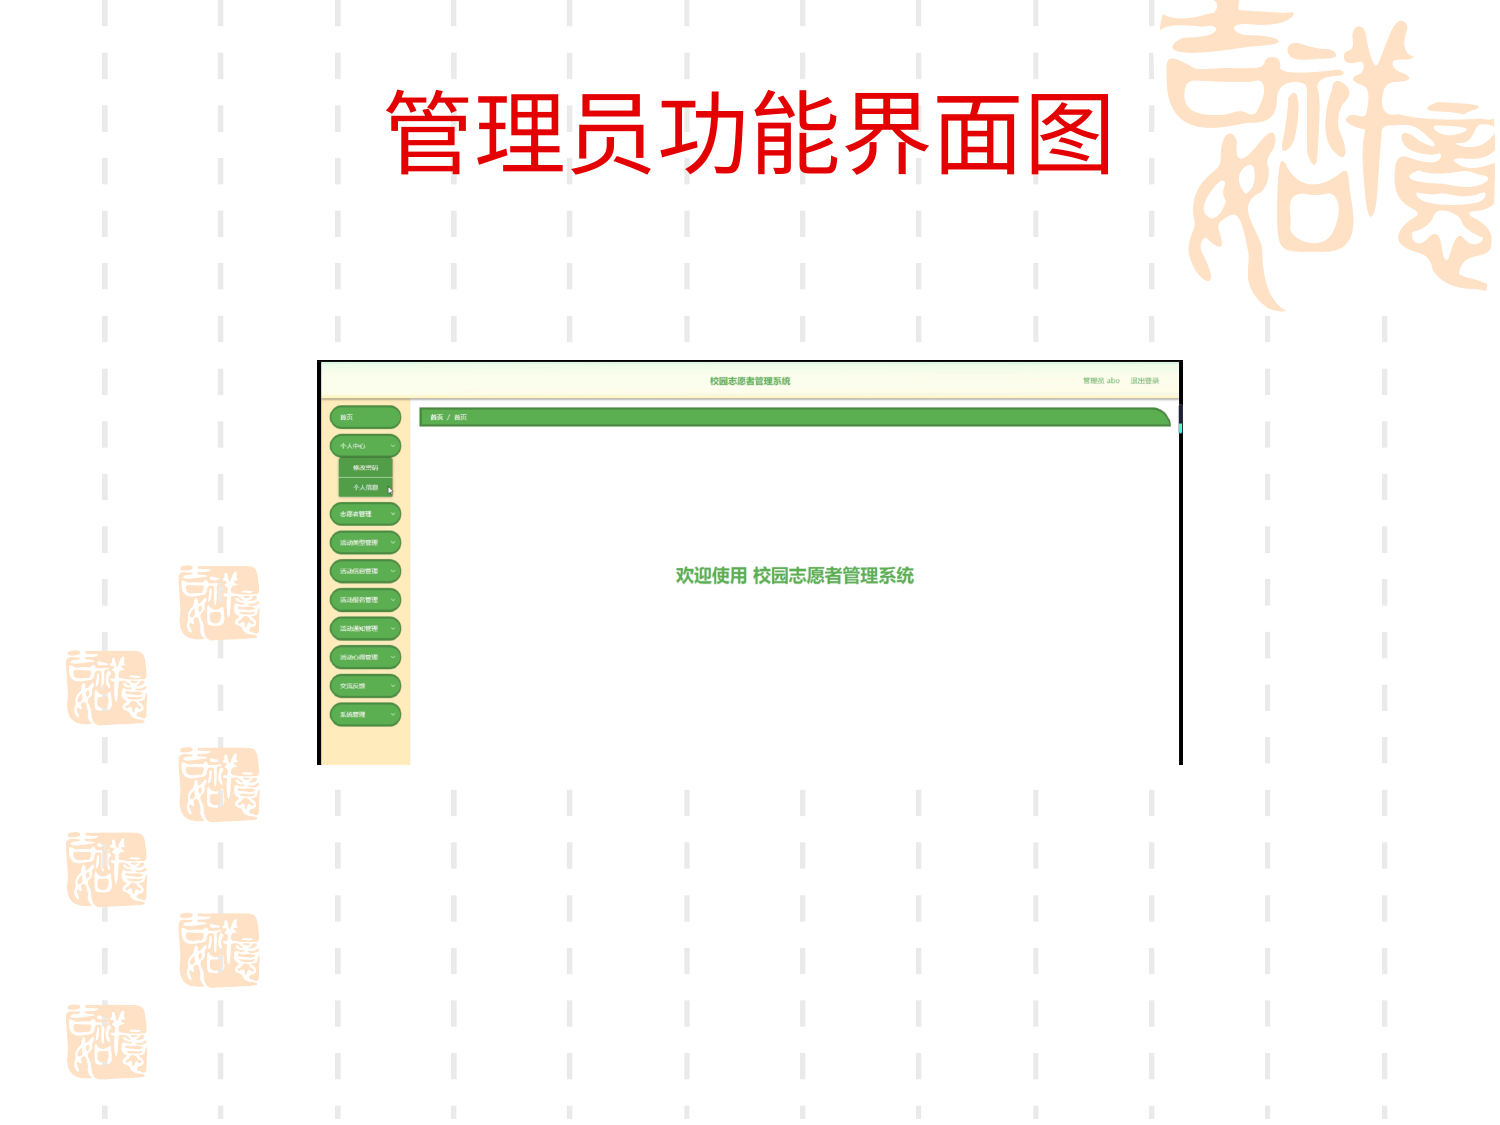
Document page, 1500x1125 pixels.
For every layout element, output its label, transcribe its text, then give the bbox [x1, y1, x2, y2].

picture [317, 360, 1183, 765]
title 管理员功能界面图 [48, 37, 1451, 226]
